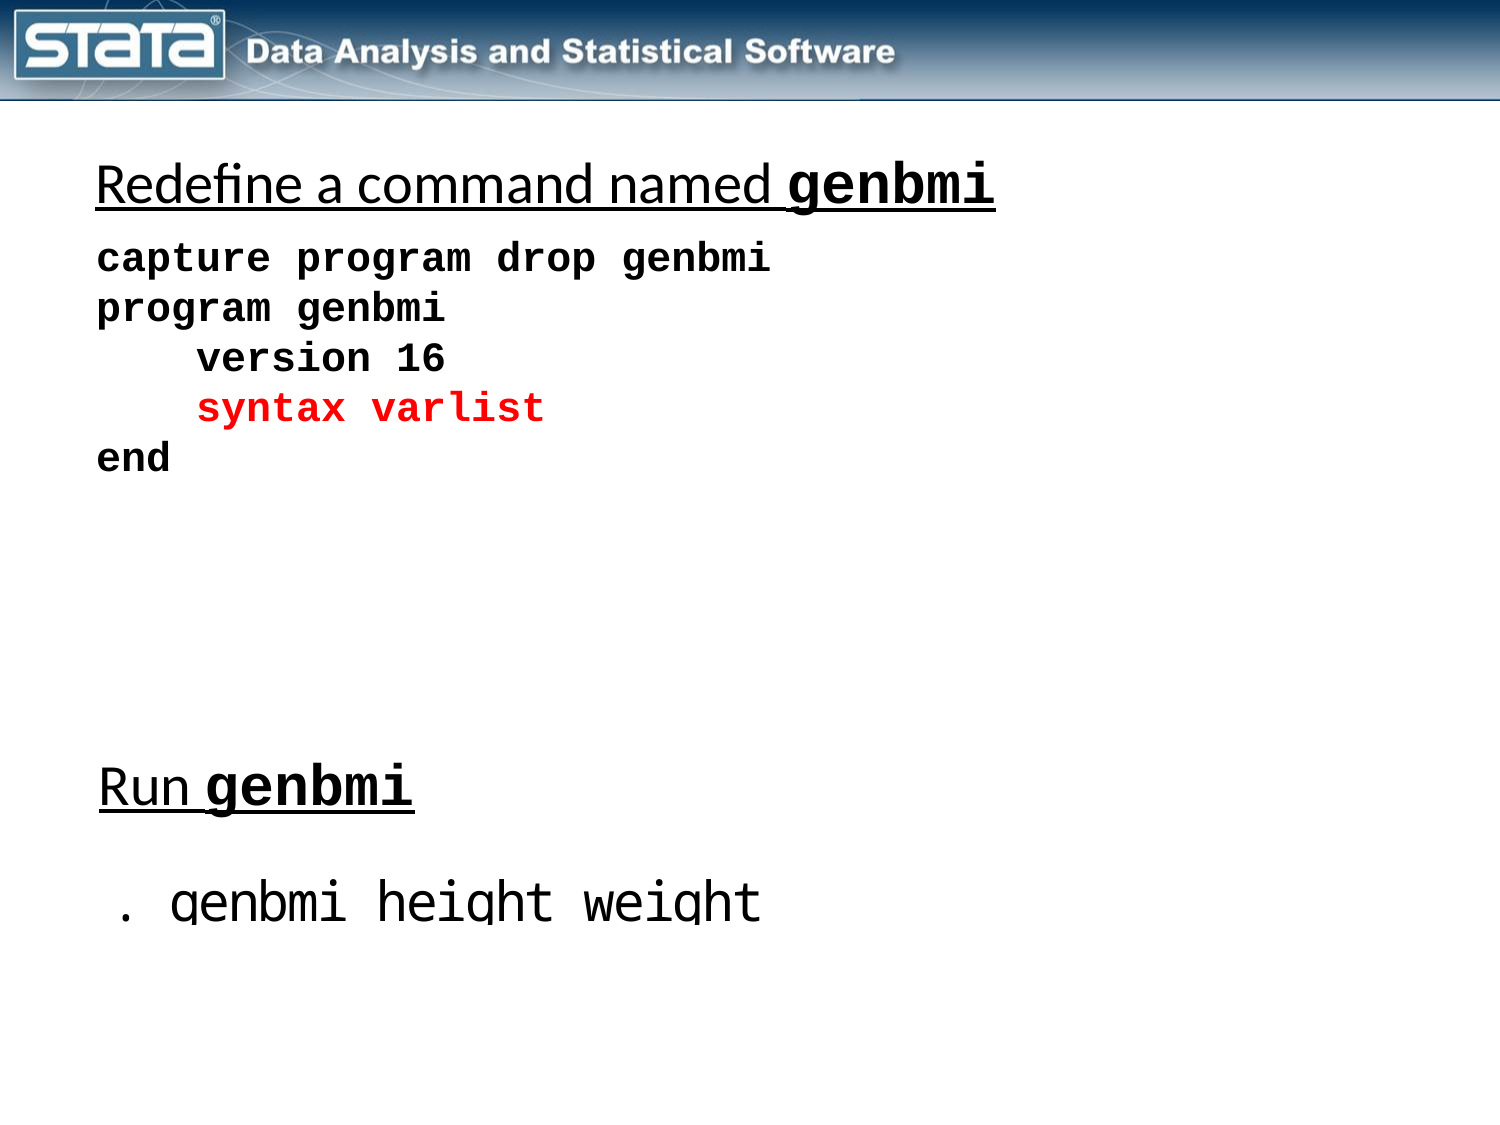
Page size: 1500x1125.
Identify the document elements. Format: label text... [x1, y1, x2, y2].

text_box Run genbmi [84, 739, 430, 825]
list capture program drop genbmi program genbmi version 16 syntax varlist end [81, 222, 1419, 575]
picture [99, 862, 833, 926]
picture [0, 0, 1500, 101]
text_box Redefine a command named genbmi [80, 137, 1012, 223]
